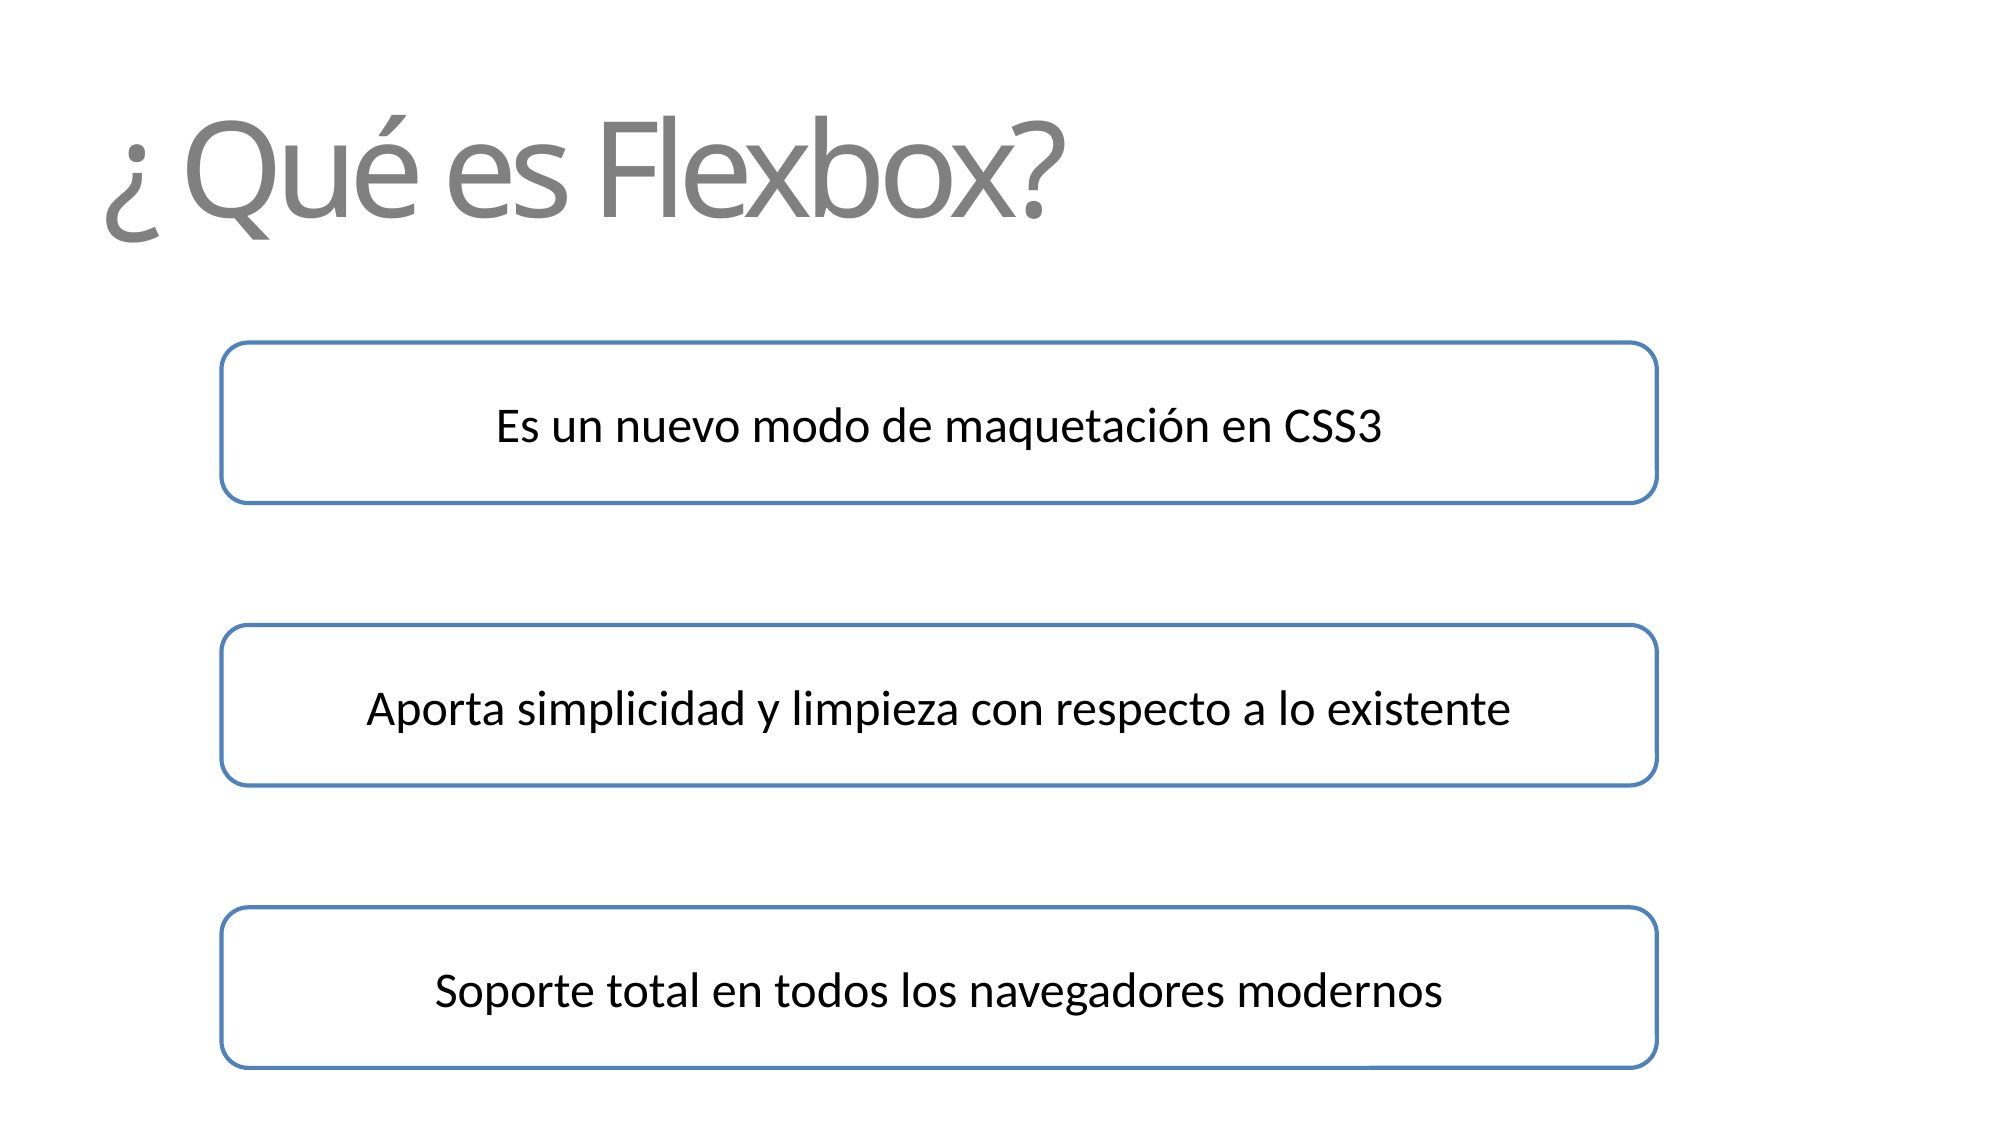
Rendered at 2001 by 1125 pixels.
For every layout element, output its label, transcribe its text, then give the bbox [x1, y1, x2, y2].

text_box Aporta simplicidad y limpieza con respecto a lo existente [219, 622, 1659, 788]
text_box Soporte total en todos los navegadores modernos [219, 905, 1659, 1070]
text_box Es un nuevo modo de maquetación en CSS3 [219, 340, 1659, 506]
title ¿ Qué es Flexbox? [88, 66, 1889, 263]
